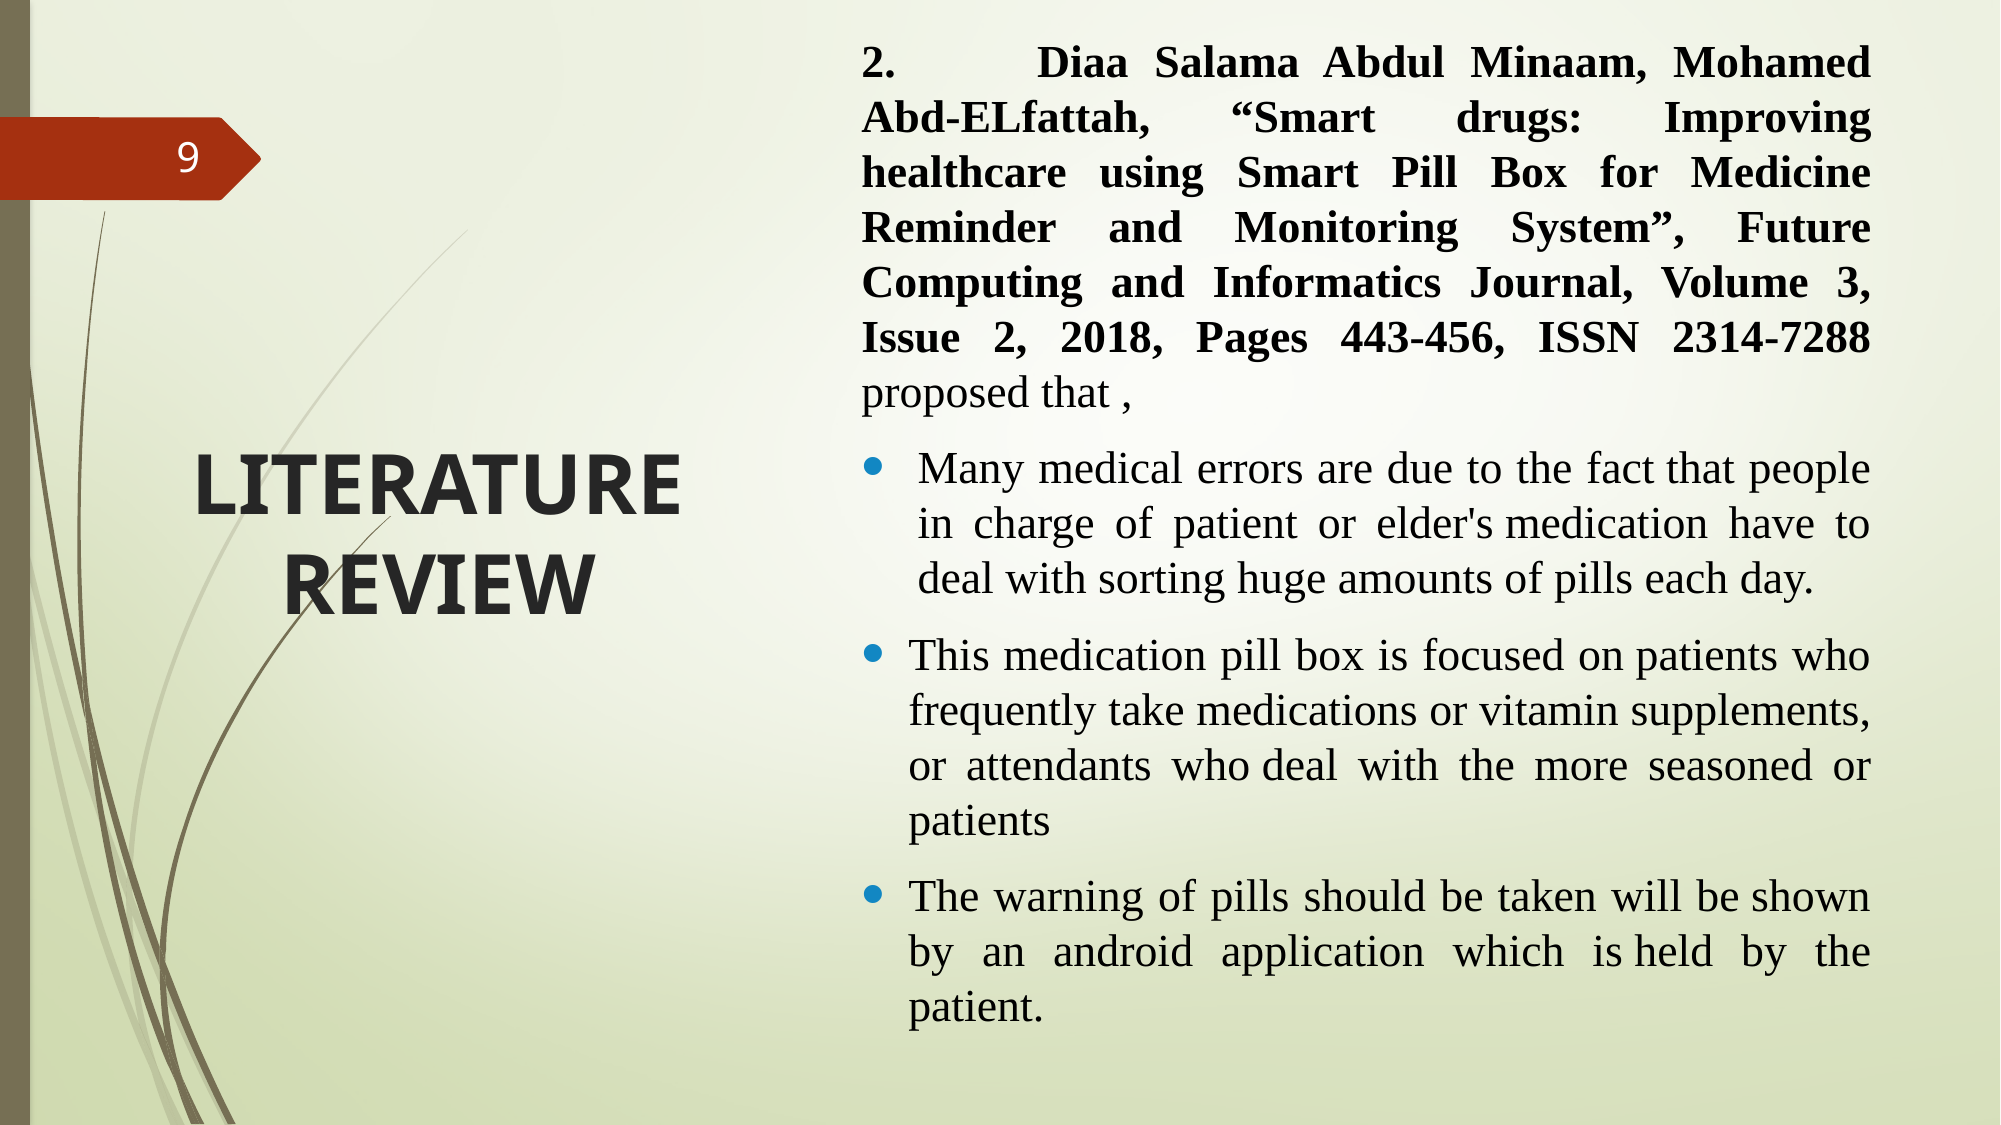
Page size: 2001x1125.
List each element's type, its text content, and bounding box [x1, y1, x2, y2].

slide_number 9 [87, 129, 216, 190]
text_box 2. Diaa Salama Abdul Minaam, Mohamed Abd-ELfattah, “Smart drugs: Improving healthcare using Smart Pill Box for Medicine Reminder and Monitoring System”, Future Computing and Informatics Journal, Volume 3, Issue 2, 2018, Pages 443-456, ISSN 2314-7288 proposed that , Many medical errors are due to the fact that people in charge of patient or elder's medication have to deal with sorting huge amounts of pills each day. This medication pill box is focused on patients who frequently take medications or vitamin supplements, or attendants who deal with the more seasoned or patients The warning of pills should be taken will be shown by an android application which is held by the patient. [846, 112, 1887, 950]
title LITERATURE REVIEW [81, 112, 795, 950]
